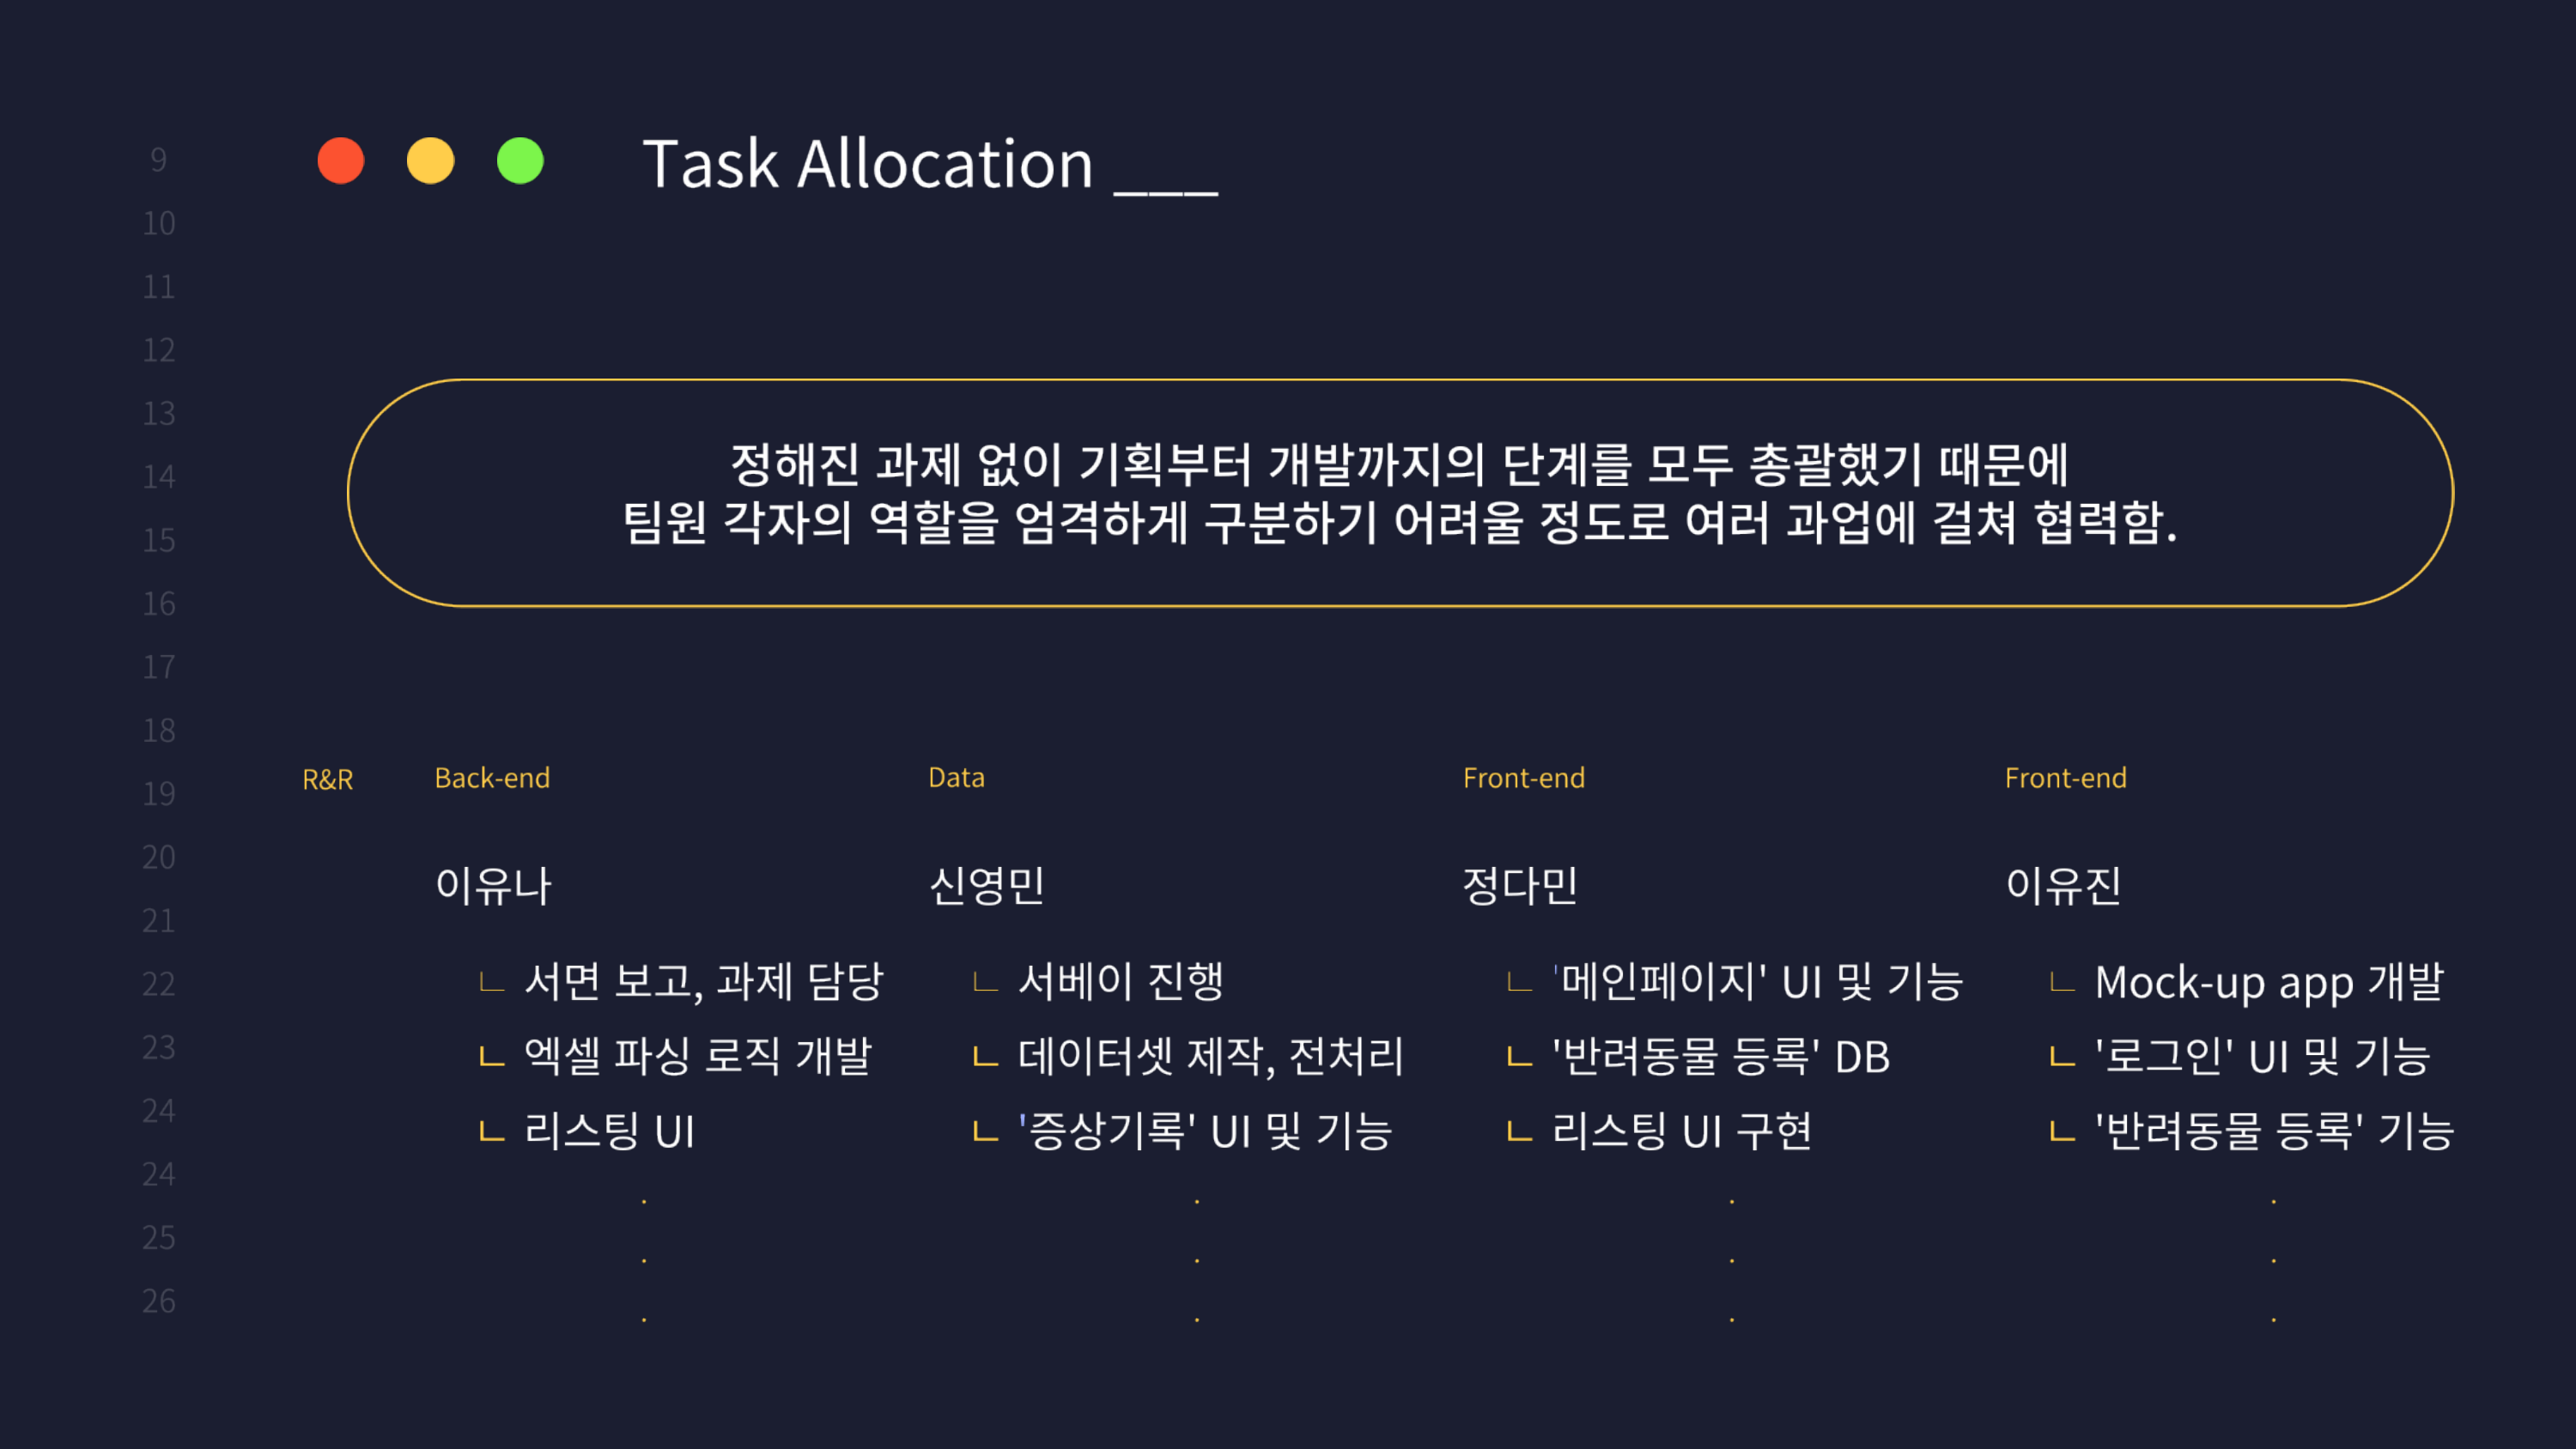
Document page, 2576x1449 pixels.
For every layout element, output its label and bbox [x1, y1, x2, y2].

picture [291, 742, 387, 825]
picture [407, 137, 455, 185]
picture [620, 93, 1281, 269]
picture [307, 379, 2455, 609]
picture [496, 137, 544, 185]
picture [418, 829, 2506, 1374]
picture [917, 740, 1017, 823]
picture [131, 128, 206, 1355]
picture [423, 742, 582, 822]
picture [1452, 742, 1616, 822]
picture [1994, 742, 2158, 822]
picture [318, 137, 366, 185]
